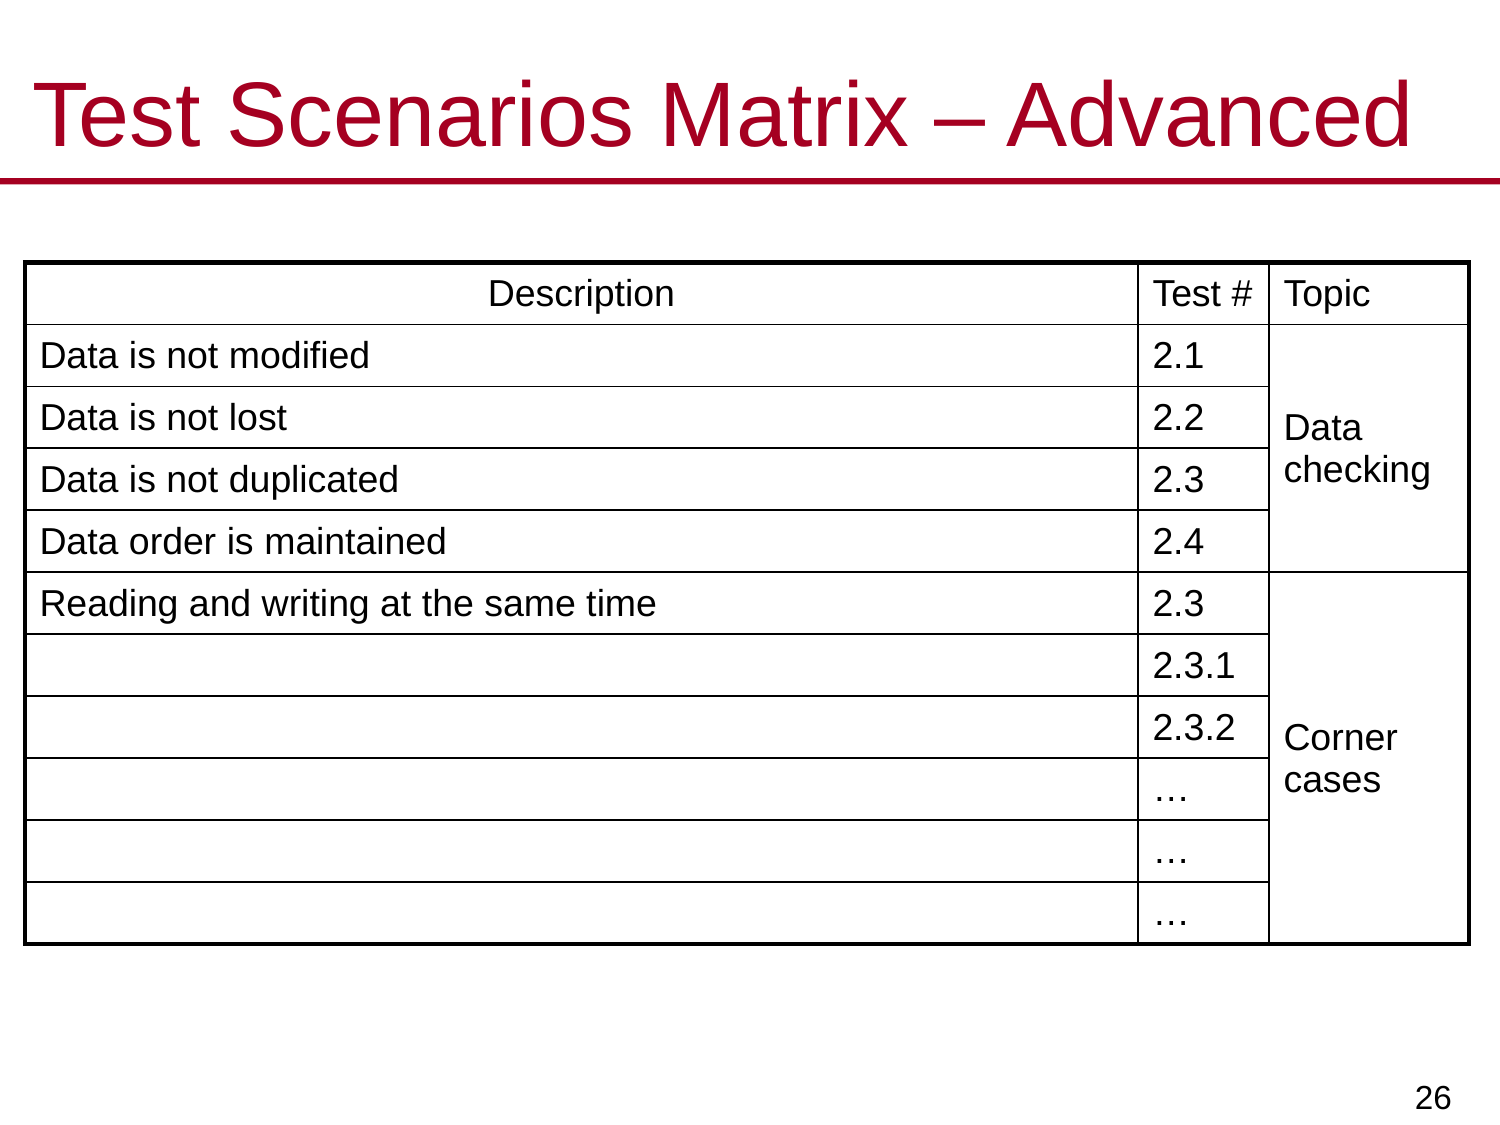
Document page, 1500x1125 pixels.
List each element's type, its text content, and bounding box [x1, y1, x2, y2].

table_cell Data is not duplicated [27, 449, 1137, 509]
table_header Test # [1139, 265, 1268, 324]
title Test Scenarios Matrix – Advanced [0, 44, 1500, 175]
table_cell [27, 821, 1137, 881]
table_cell 2.3.2 [1139, 697, 1268, 757]
table_cell Data is not lost [27, 387, 1137, 447]
table_cell 2.2 [1139, 387, 1268, 447]
table_cell 2.3 [1139, 573, 1268, 633]
table_cell [27, 635, 1137, 695]
table_cell Reading and writing at the same time [27, 573, 1137, 633]
table_cell 2.3 [1139, 449, 1268, 509]
table_header Topic [1270, 265, 1467, 324]
table_cell [27, 697, 1137, 757]
table_cell … [1139, 821, 1268, 881]
table_cell Data checking [1270, 325, 1467, 571]
table_header Description [27, 265, 1137, 324]
table_cell … [1139, 883, 1268, 942]
table_cell 2.3.1 [1139, 635, 1268, 695]
table_cell Data is not modified [27, 325, 1137, 386]
table_cell Corner cases [1270, 573, 1467, 942]
table_cell 2.4 [1139, 511, 1268, 571]
table_cell [27, 883, 1137, 942]
table_cell … [1139, 759, 1268, 819]
table_cell [27, 759, 1137, 819]
table_cell 2.1 [1139, 325, 1268, 386]
table_cell Data order is maintained [27, 511, 1137, 571]
